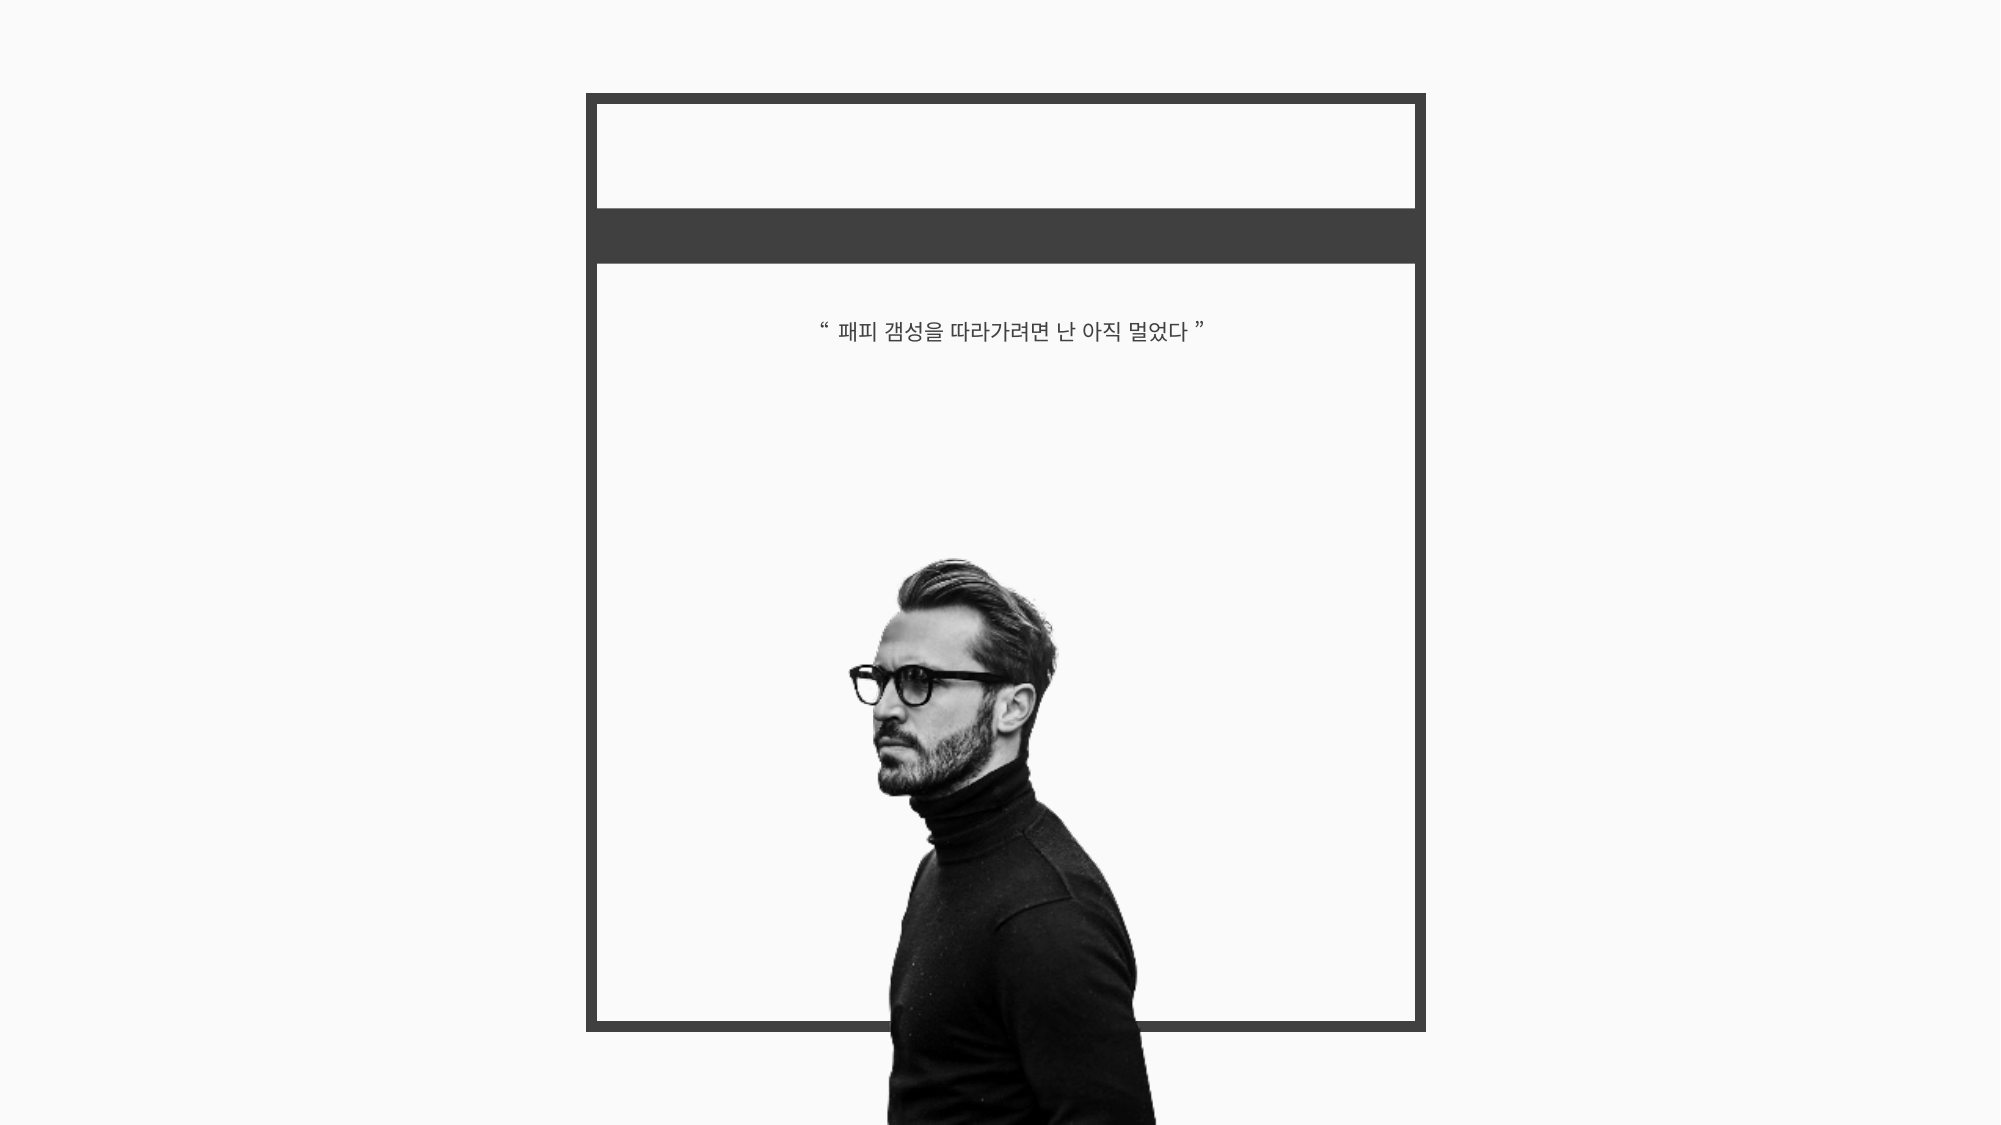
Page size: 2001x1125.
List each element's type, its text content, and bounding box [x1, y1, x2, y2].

text_box BREAKING SLIDE [860, 208, 1152, 263]
picture [847, 557, 1164, 1125]
text_box “ 패피 갬성을 따라가려면 난 아직 멀었다 ” [792, 303, 1220, 353]
text_box [590, 97, 1422, 1028]
